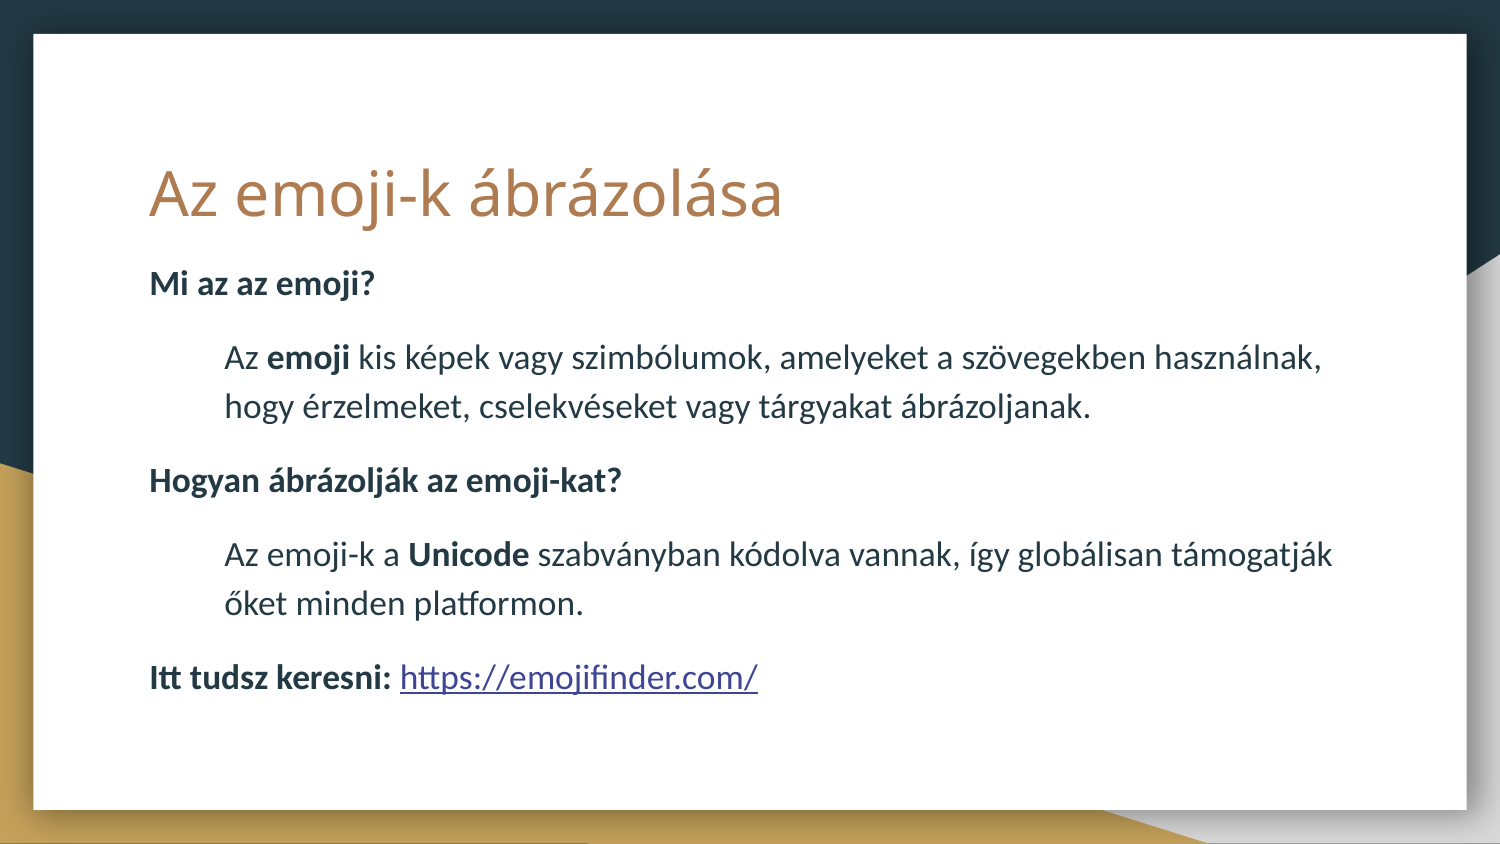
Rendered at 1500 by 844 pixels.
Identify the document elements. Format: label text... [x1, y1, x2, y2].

list Mi az az emoji? Az emoji kis képek vagy szimbólumok, amelyeket a szövegekben használnak, hogy érzelmeket, cselekvéseket vagy tárgyakat ábrázoljanak. Hogyan ábrázolják az emoji-kat? Az emoji-k a Unicode szabványban kódolva vannak, így globálisan támogatják őket minden platformon. Itt tudsz keresni: https://emojifinder.com/ [134, 238, 1366, 729]
title Az emoji-k ábrázolása [134, 138, 1366, 238]
